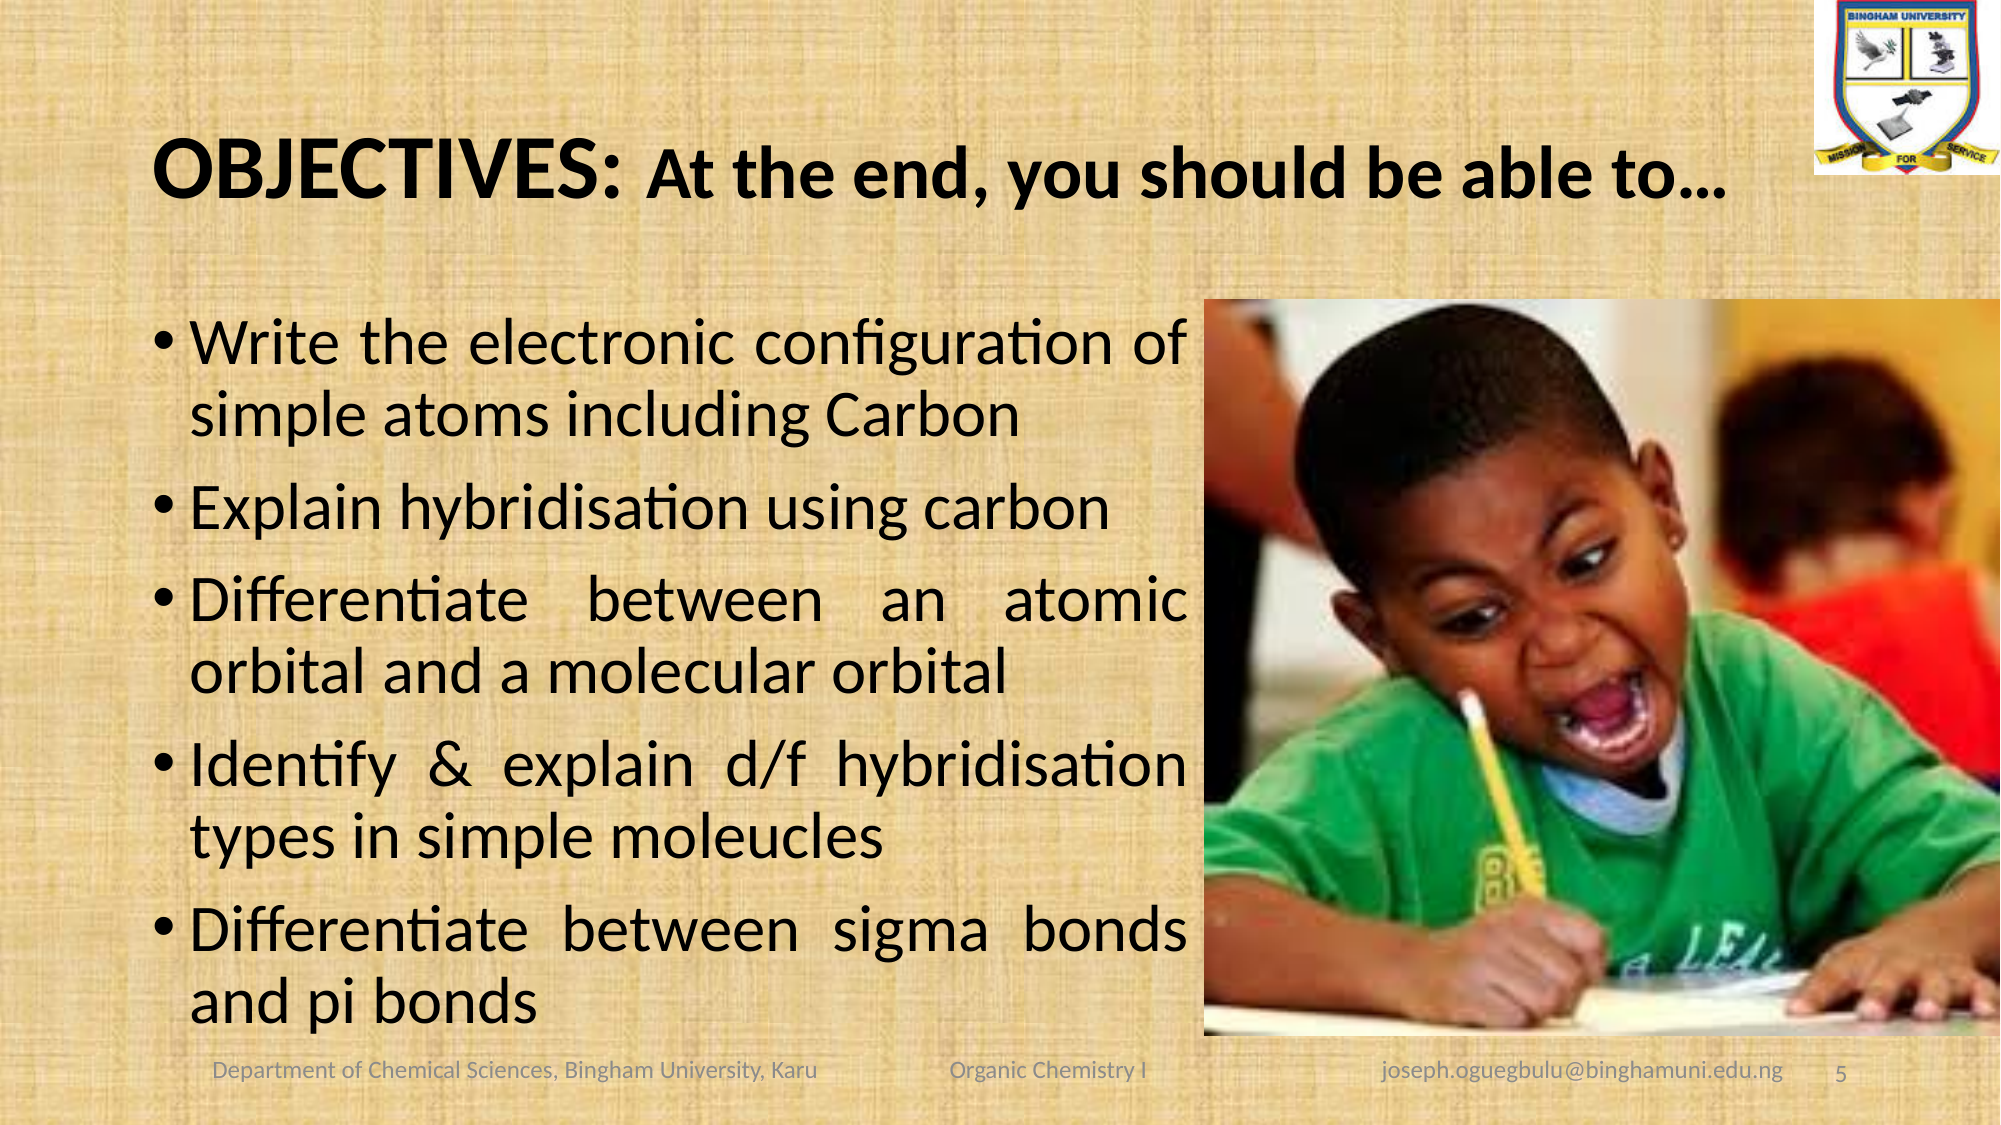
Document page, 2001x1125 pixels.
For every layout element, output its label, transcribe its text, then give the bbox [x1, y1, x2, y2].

title OBJECTIVES: At the end, you should be able to… [137, 59, 1863, 278]
picture [0, 0, 2001, 1125]
footer Department of Chemical Sciences, Bingham University, Karu Organic Chemistry I joseph.oguegbulu@binghamuni.edu.ng [137, 1035, 1863, 1103]
list Write the electronic configuration of simple atoms including Carbon Explain hybridisation using carbon Differentiate between an atomic orbital and a molecular orbital Identify & explain d/f hybridisation types in simple moleucles Differentiate between sigma bonds and pi bonds [137, 299, 1204, 1035]
